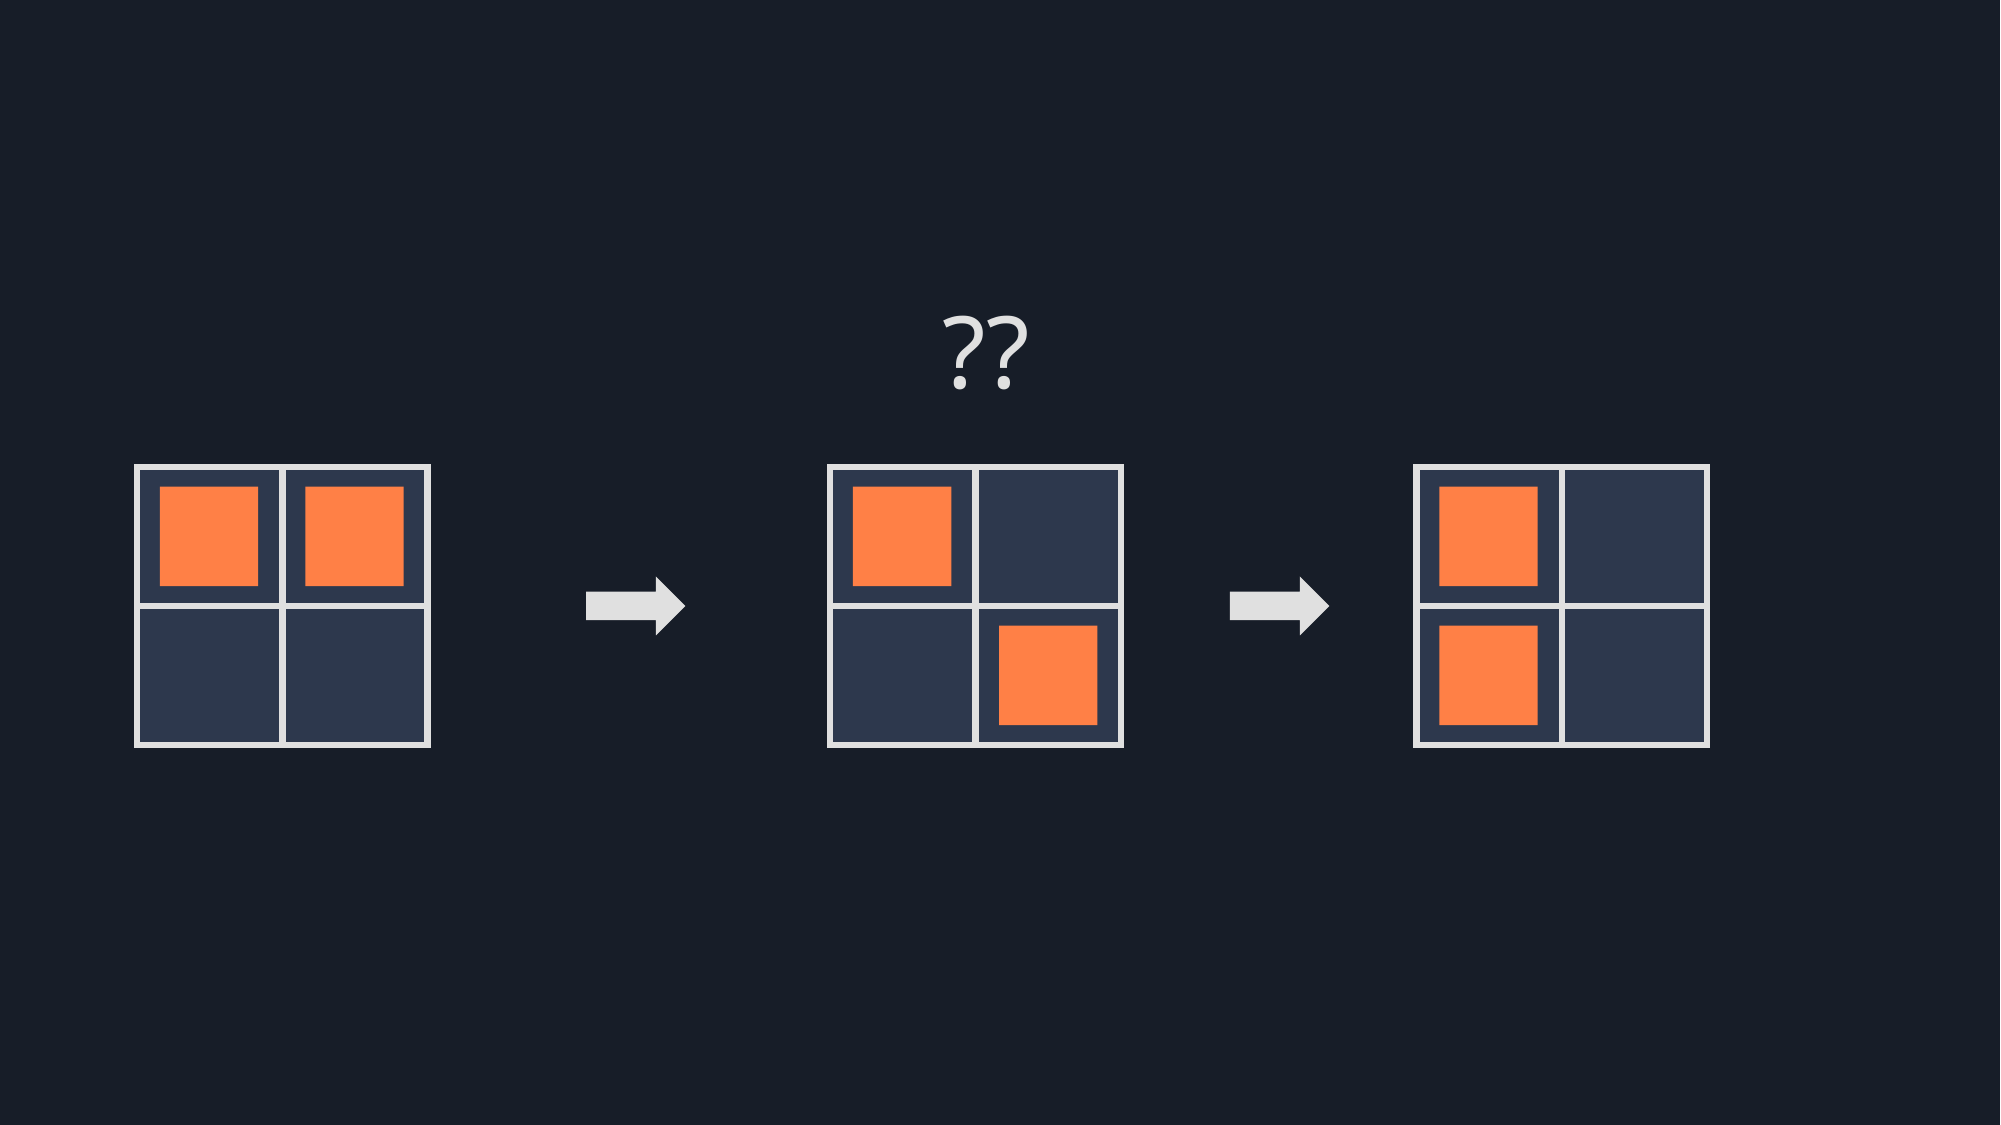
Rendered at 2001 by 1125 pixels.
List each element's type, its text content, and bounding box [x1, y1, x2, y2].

text_box [587, 579, 684, 633]
text_box [136, 605, 281, 746]
text_box [998, 625, 1098, 726]
text_box [975, 605, 1122, 746]
text_box [1561, 466, 1708, 605]
text_box [159, 486, 259, 587]
text_box [1231, 579, 1328, 633]
text_box [829, 466, 975, 605]
text_box [1561, 605, 1708, 746]
text_box [1416, 466, 1561, 605]
text_box [852, 486, 952, 587]
text_box [829, 605, 975, 746]
text_box [136, 466, 281, 605]
text_box [1438, 486, 1539, 587]
text_box ?? [838, 280, 1135, 416]
text_box [1438, 625, 1539, 726]
text_box [975, 466, 1122, 605]
text_box [1416, 605, 1561, 746]
text_box [281, 605, 429, 746]
text_box [304, 486, 405, 587]
text_box [281, 466, 429, 605]
